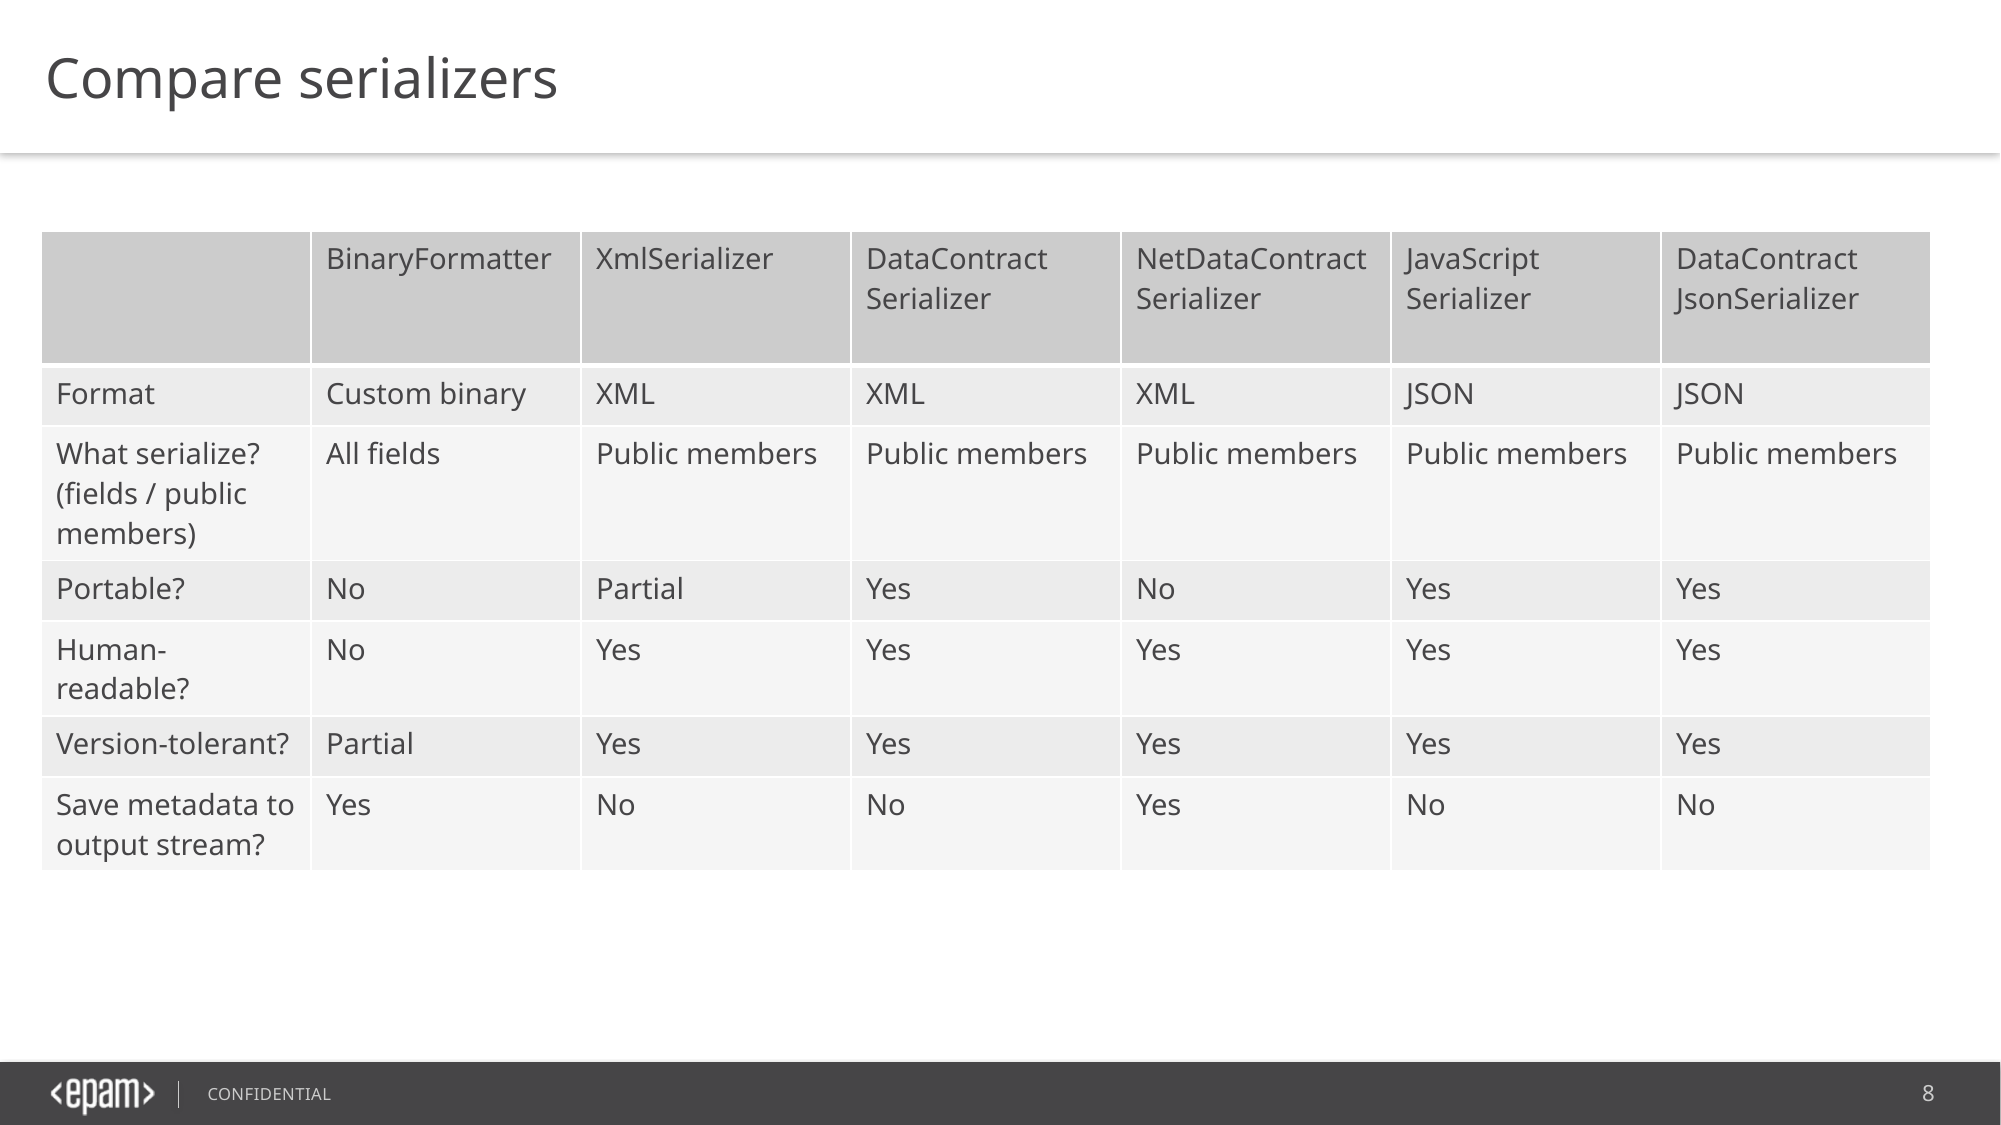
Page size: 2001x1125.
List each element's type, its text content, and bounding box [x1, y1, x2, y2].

table_header BinaryFormatter [312, 232, 580, 363]
table_cell Custom binary [312, 368, 580, 425]
table_cell Public members [582, 427, 850, 560]
table_cell Yes [852, 561, 1120, 620]
table_cell Yes [1122, 717, 1390, 776]
table_cell XML [852, 368, 1120, 425]
table_cell Public members [1662, 427, 1930, 560]
table_cell Yes [1392, 622, 1660, 715]
table_cell Portable? [42, 561, 310, 620]
list Compare serializers [0, 0, 2000, 153]
table_cell No [582, 778, 850, 870]
table_cell Public members [1122, 427, 1390, 560]
table_cell Yes [582, 622, 850, 715]
table_cell Yes [1662, 717, 1930, 776]
table_cell XML [1122, 368, 1390, 425]
table_cell Yes [312, 778, 580, 870]
table_header JavaScript Serializer [1392, 232, 1660, 363]
table_cell Yes [1662, 622, 1930, 715]
table_cell Partial [582, 561, 850, 620]
table_header XmlSerializer [582, 232, 850, 363]
table_cell Yes [1662, 561, 1930, 620]
table_cell Yes [1122, 778, 1390, 870]
table_cell Partial [312, 717, 580, 776]
table_cell Human-readable? [42, 622, 310, 715]
table_cell No [312, 561, 580, 620]
table_cell JSON [1392, 368, 1660, 425]
table_cell No [312, 622, 580, 715]
table_cell XML [582, 368, 850, 425]
table_cell What serialize? (fields / public members) [42, 427, 310, 560]
table_header DataContract JsonSerializer [1662, 232, 1930, 363]
table_cell All fields [312, 427, 580, 560]
table_cell Format [42, 368, 310, 425]
table_cell Yes [852, 717, 1120, 776]
table_cell Yes [1392, 561, 1660, 620]
picture [50, 1078, 155, 1116]
table_cell Save metadata to output stream? [42, 778, 310, 870]
table_cell No [1392, 778, 1660, 870]
table_cell JSON [1662, 368, 1930, 425]
table_cell Yes [852, 622, 1120, 715]
table_cell No [852, 778, 1120, 870]
table_cell No [1122, 561, 1390, 620]
table_cell Yes [1122, 622, 1390, 715]
table_cell Public members [1392, 427, 1660, 560]
table_header DataContract Serializer [852, 232, 1120, 363]
table_cell Yes [582, 717, 850, 776]
table_cell Yes [1392, 717, 1660, 776]
table_cell Version-tolerant? [42, 717, 310, 776]
table_cell No [1662, 778, 1930, 870]
table_cell Public members [852, 427, 1120, 560]
table_header NetDataContract Serializer [1122, 232, 1390, 363]
table_header [42, 232, 310, 363]
